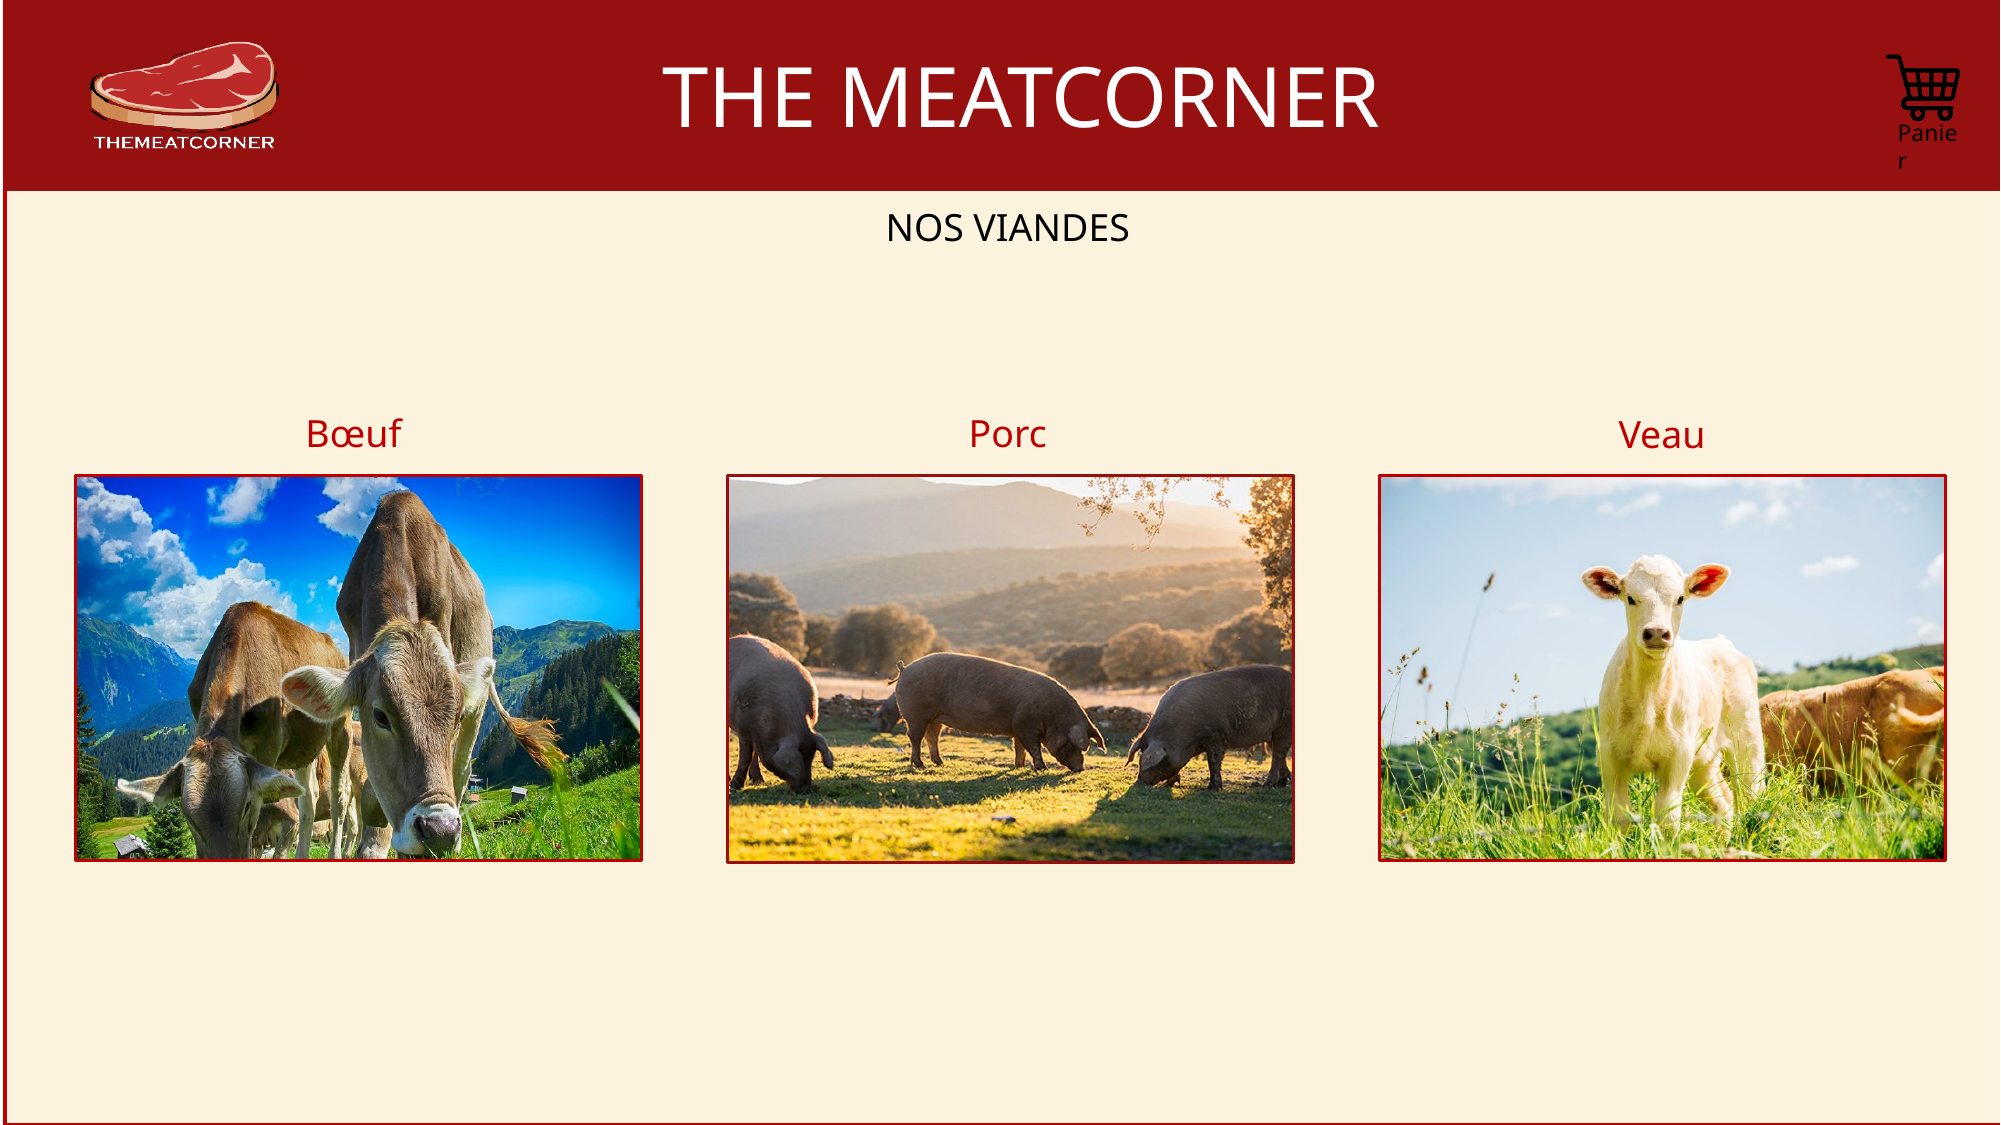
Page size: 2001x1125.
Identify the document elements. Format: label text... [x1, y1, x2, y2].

text_box [4, 0, 2000, 192]
picture [88, 37, 279, 152]
picture [728, 477, 1293, 861]
text_box Bœuf [235, 402, 472, 463]
picture [1380, 477, 1944, 860]
text_box THE MEATCORNER [377, 37, 1666, 152]
picture [76, 477, 641, 860]
text_box [4, 192, 2000, 1125]
text_box Panier [1882, 111, 1977, 182]
text_box Porc [889, 402, 1126, 463]
text_box NOS VIANDES [766, 196, 1250, 256]
text_box Veau [1544, 403, 1781, 463]
picture [1886, 50, 1960, 125]
